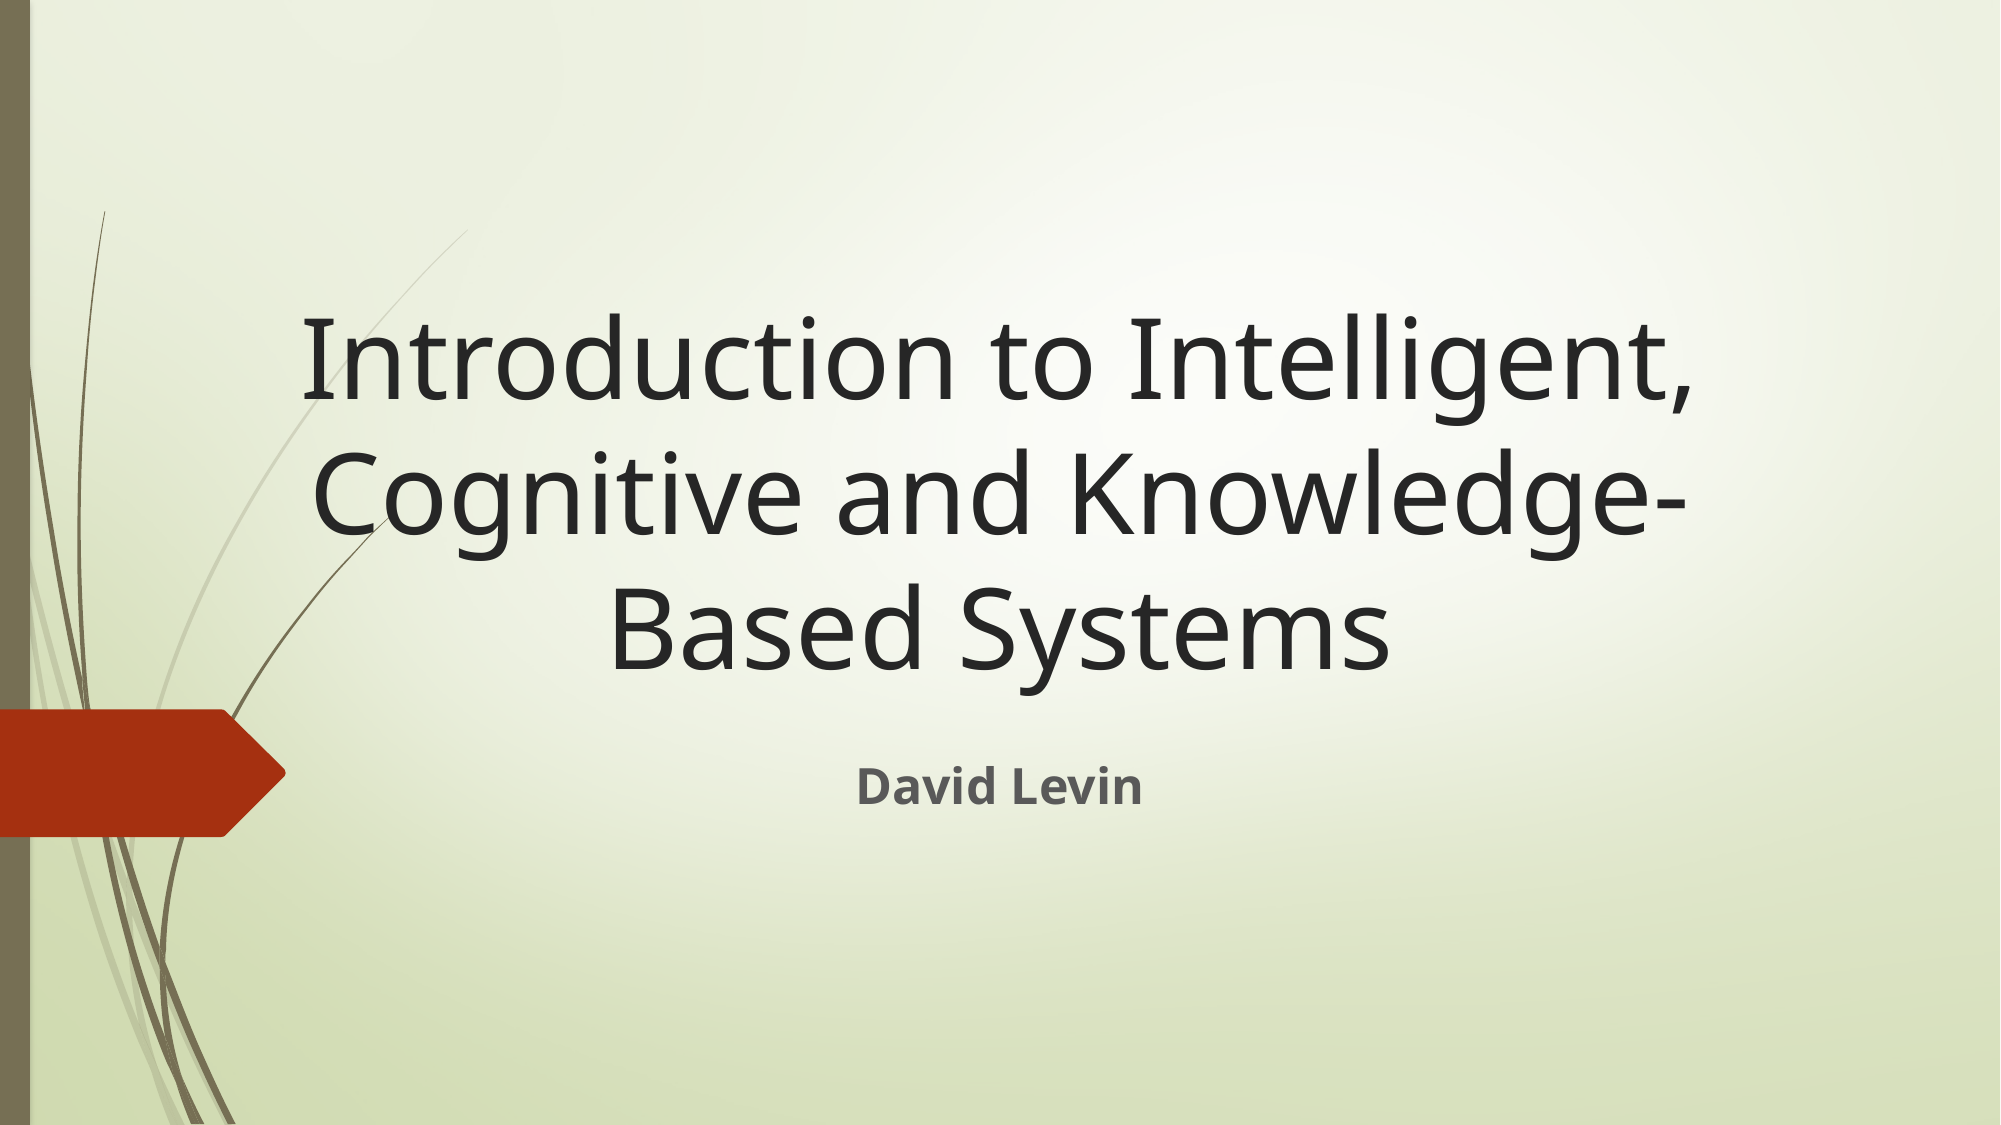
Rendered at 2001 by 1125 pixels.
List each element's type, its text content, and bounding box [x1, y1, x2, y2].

subtitle David Levin [446, 746, 1554, 926]
title Introduction to Intelligent, Cognitive and Knowledge-Based Systems [249, 105, 1750, 700]
